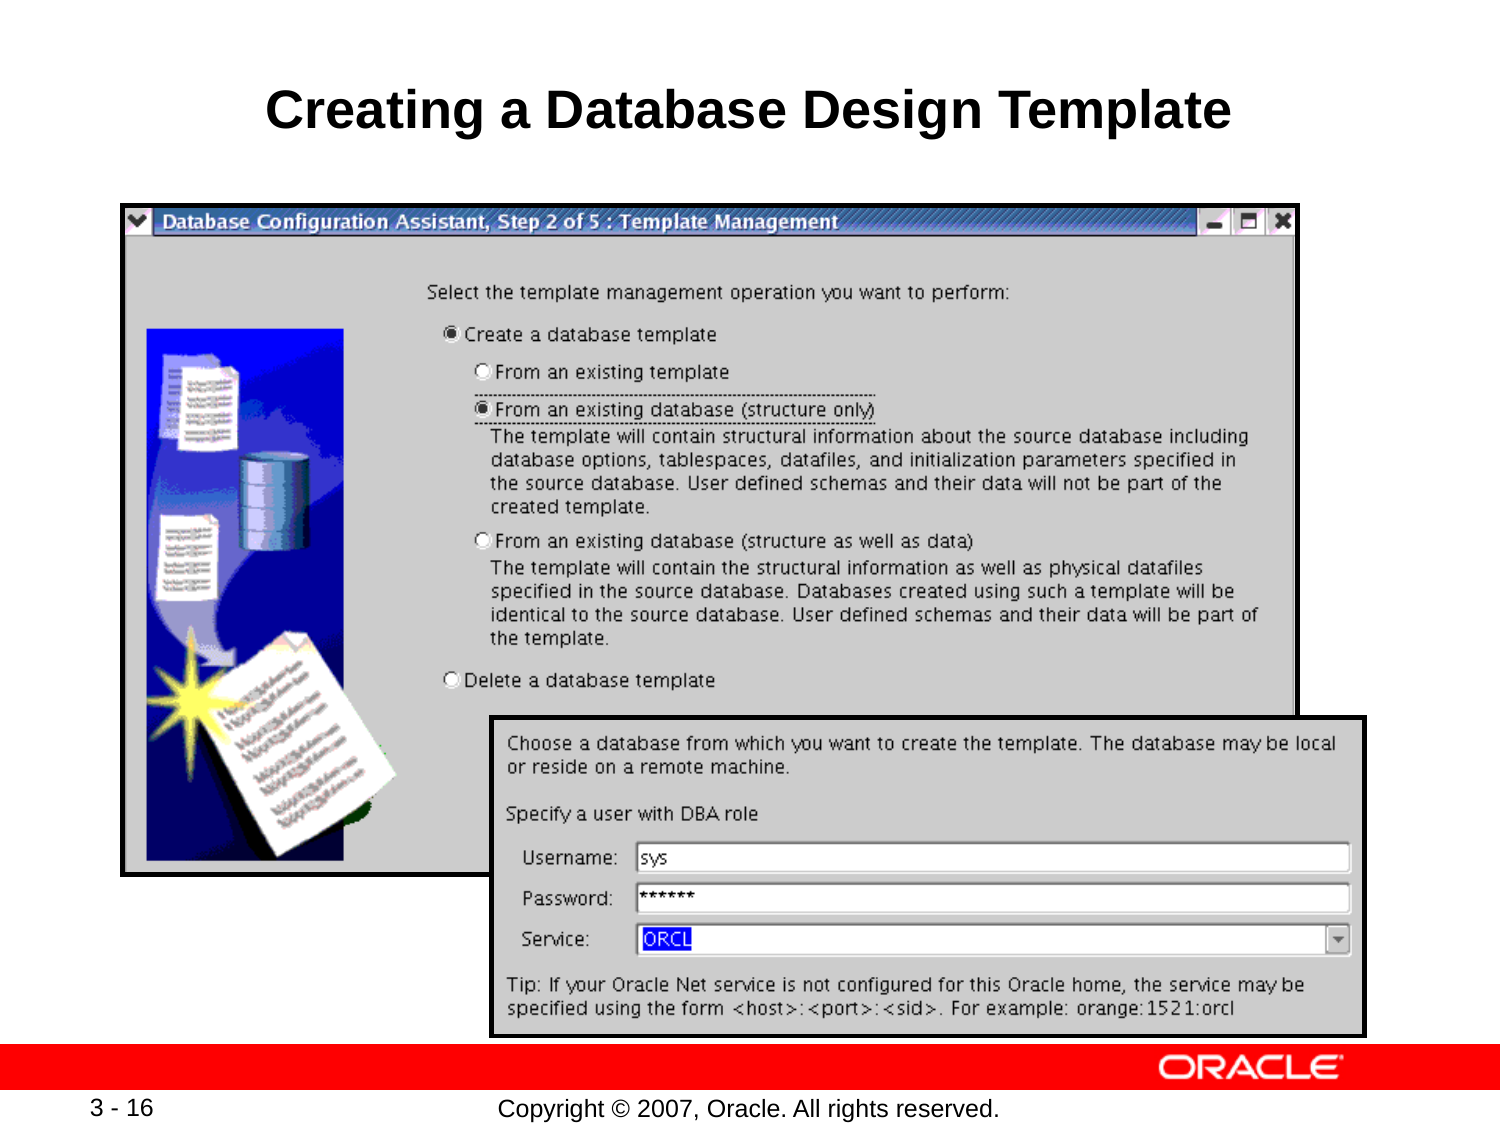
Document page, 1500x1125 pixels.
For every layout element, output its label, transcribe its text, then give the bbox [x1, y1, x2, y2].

picture [124, 207, 1363, 1034]
title Creating a Database Design Template [99, 71, 1400, 217]
picture [0, 1044, 1500, 1090]
